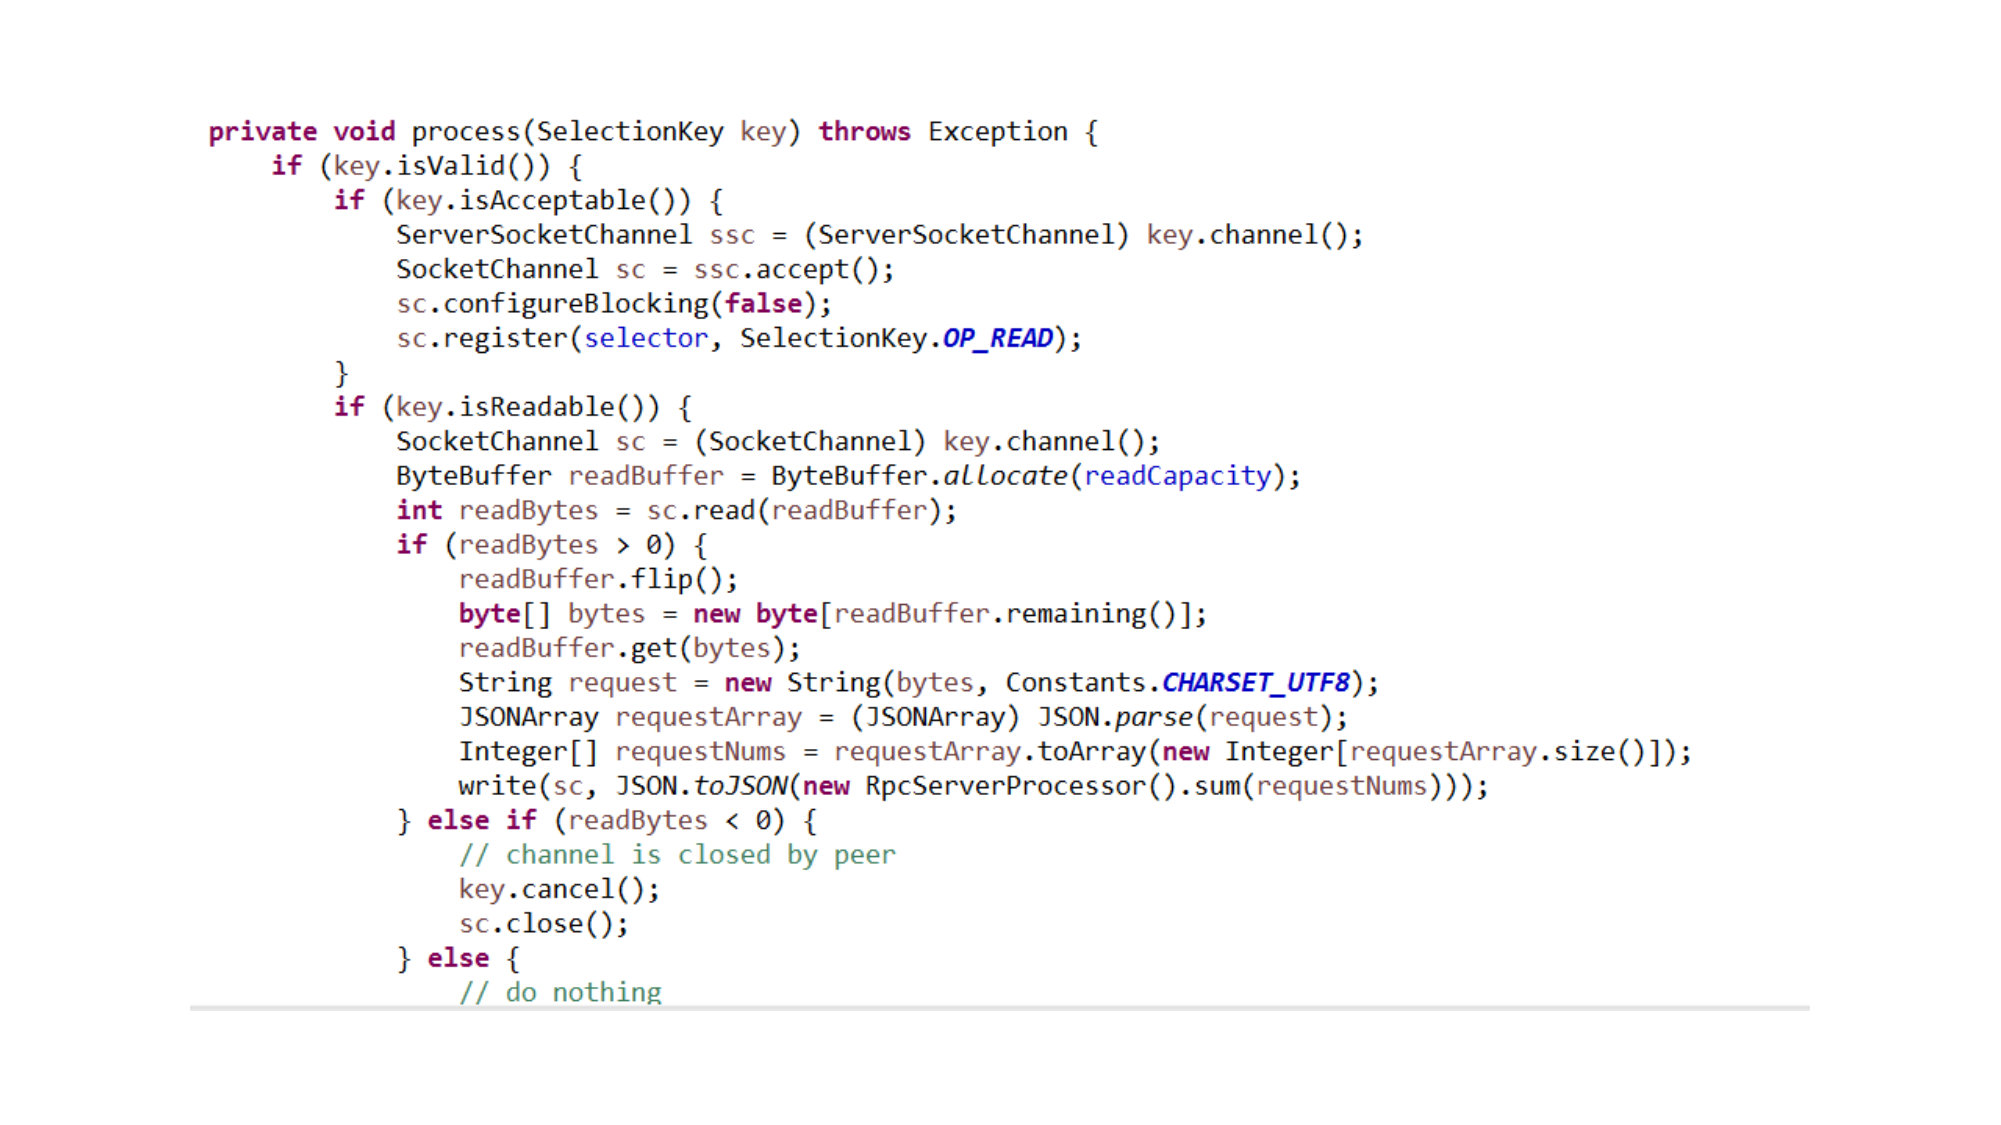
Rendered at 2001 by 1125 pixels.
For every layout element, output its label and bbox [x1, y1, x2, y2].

picture [190, 114, 1810, 1011]
